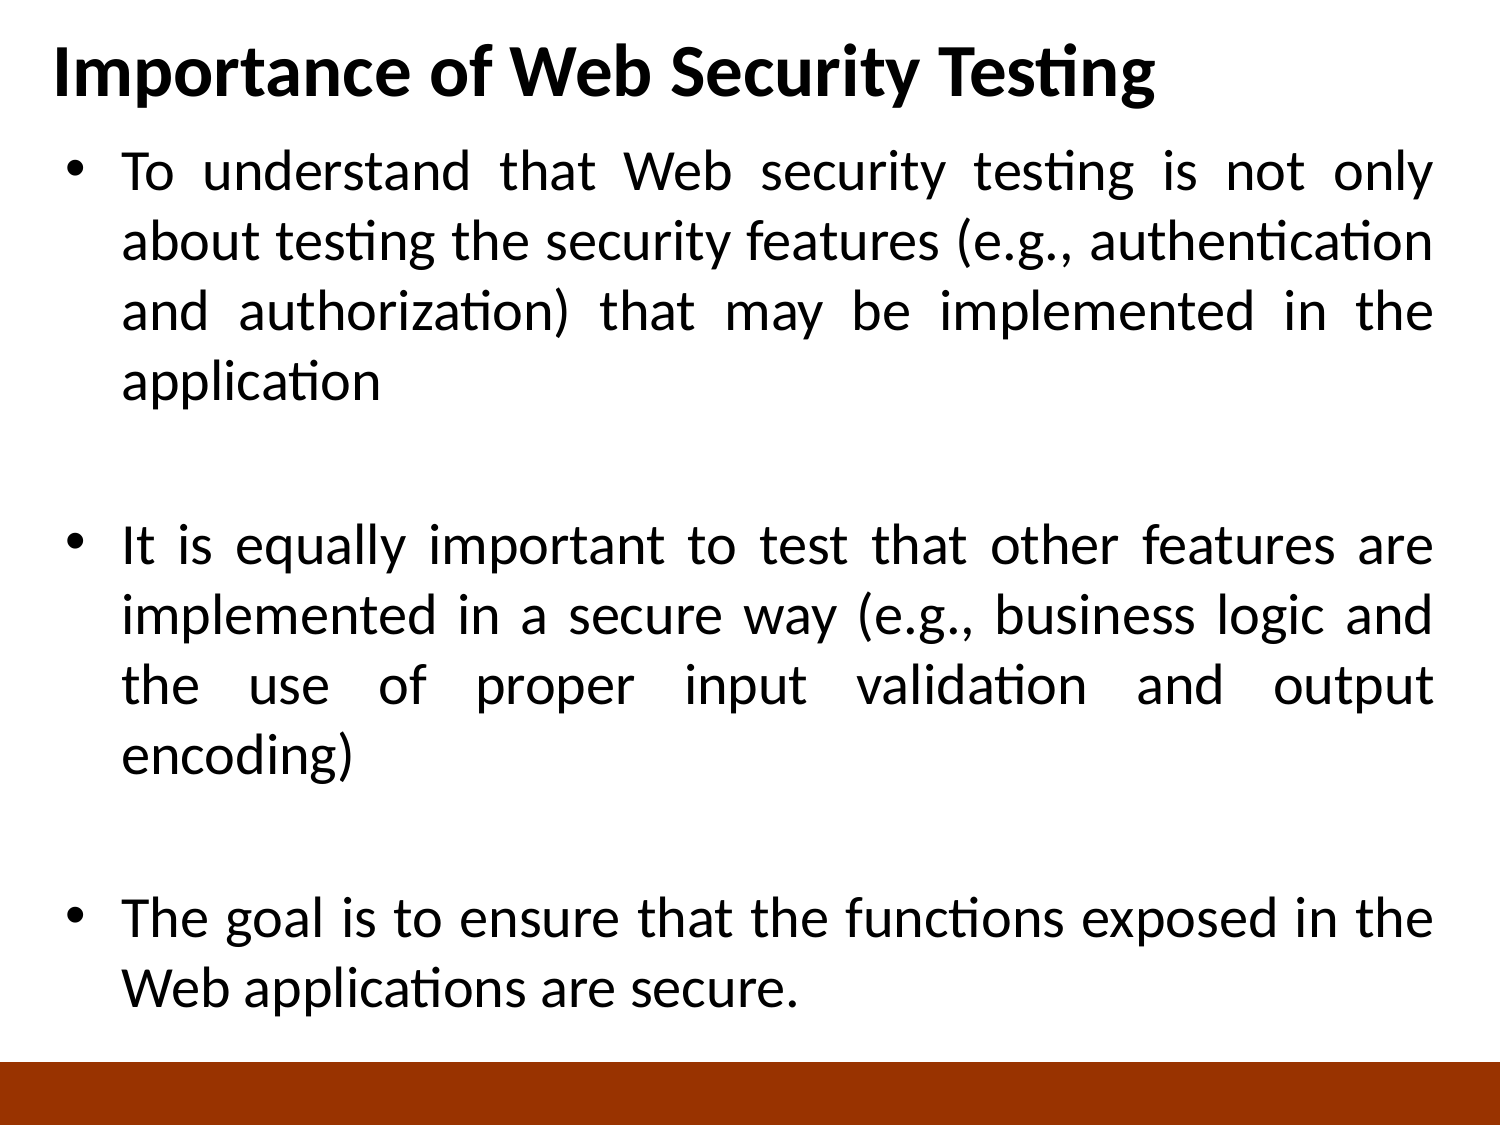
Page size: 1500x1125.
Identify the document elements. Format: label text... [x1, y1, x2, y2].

list To understand that Web security testing is not only about testing the security features (e.g., authentication and authorization) that may be implemented in the application It is equally important to test that other features are implemented in a secure way (e.g., business logic and the use of proper input validation and output encoding) The goal is to ensure that the functions exposed in the Web applications are secure. [50, 125, 1450, 1013]
text_box [0, 1062, 1500, 1125]
title Importance of Web Security Testing [37, 32, 1388, 100]
